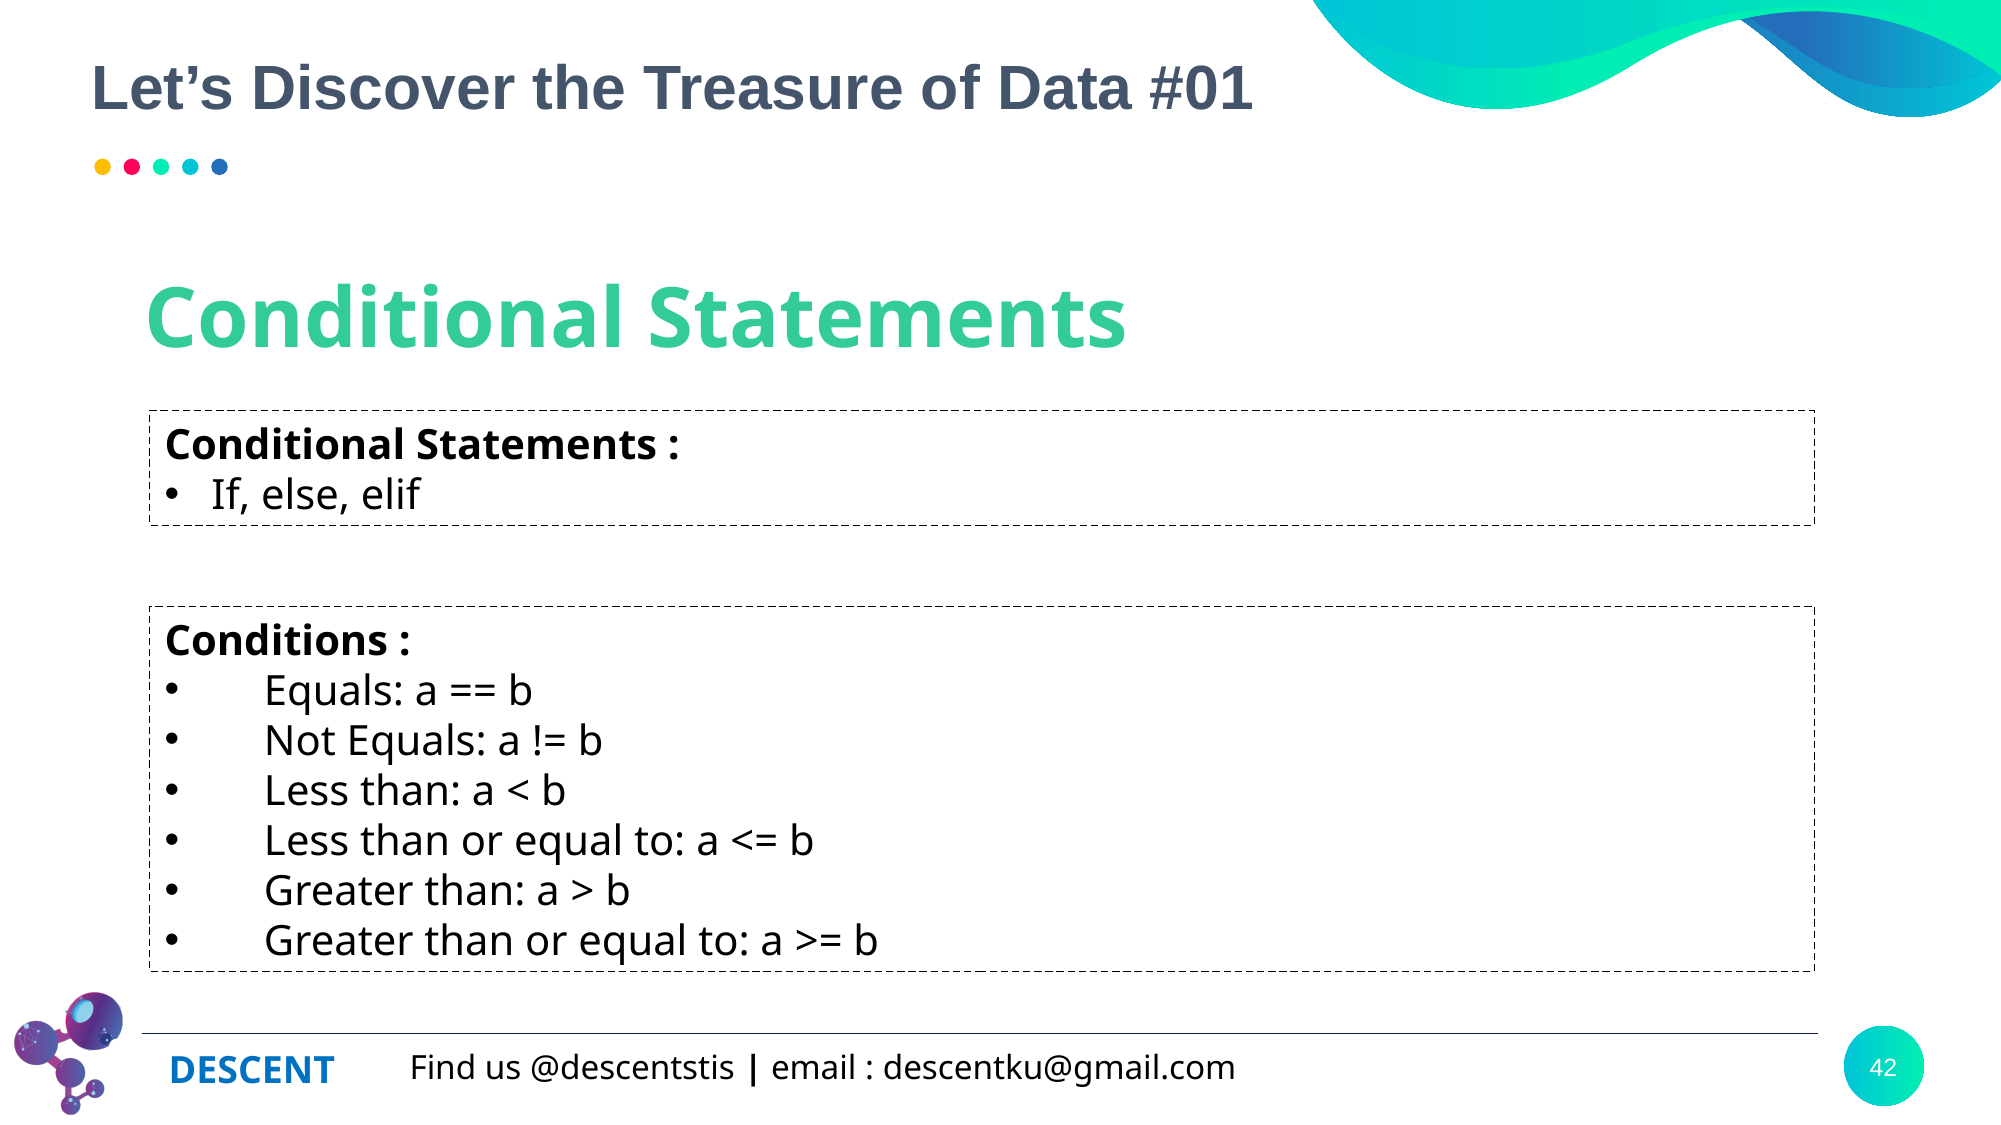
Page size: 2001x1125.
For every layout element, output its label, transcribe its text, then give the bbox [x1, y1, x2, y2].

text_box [1311, 0, 2000, 117]
slide_number 42 [1837, 1036, 1930, 1096]
text_box Conditional Statements : If, else, elif [149, 410, 1815, 526]
picture [11, 970, 124, 1115]
title Let’s Discover the Treasure of Data #01 [76, 39, 1924, 130]
text_box Conditions : Equals: a == b Not Equals: a != b Less than: a < b Less than or equal to: a <= b Greater than: a > b Greater than or equal to: a >= b [149, 606, 1815, 972]
text_box Conditional Statements [130, 256, 1145, 372]
